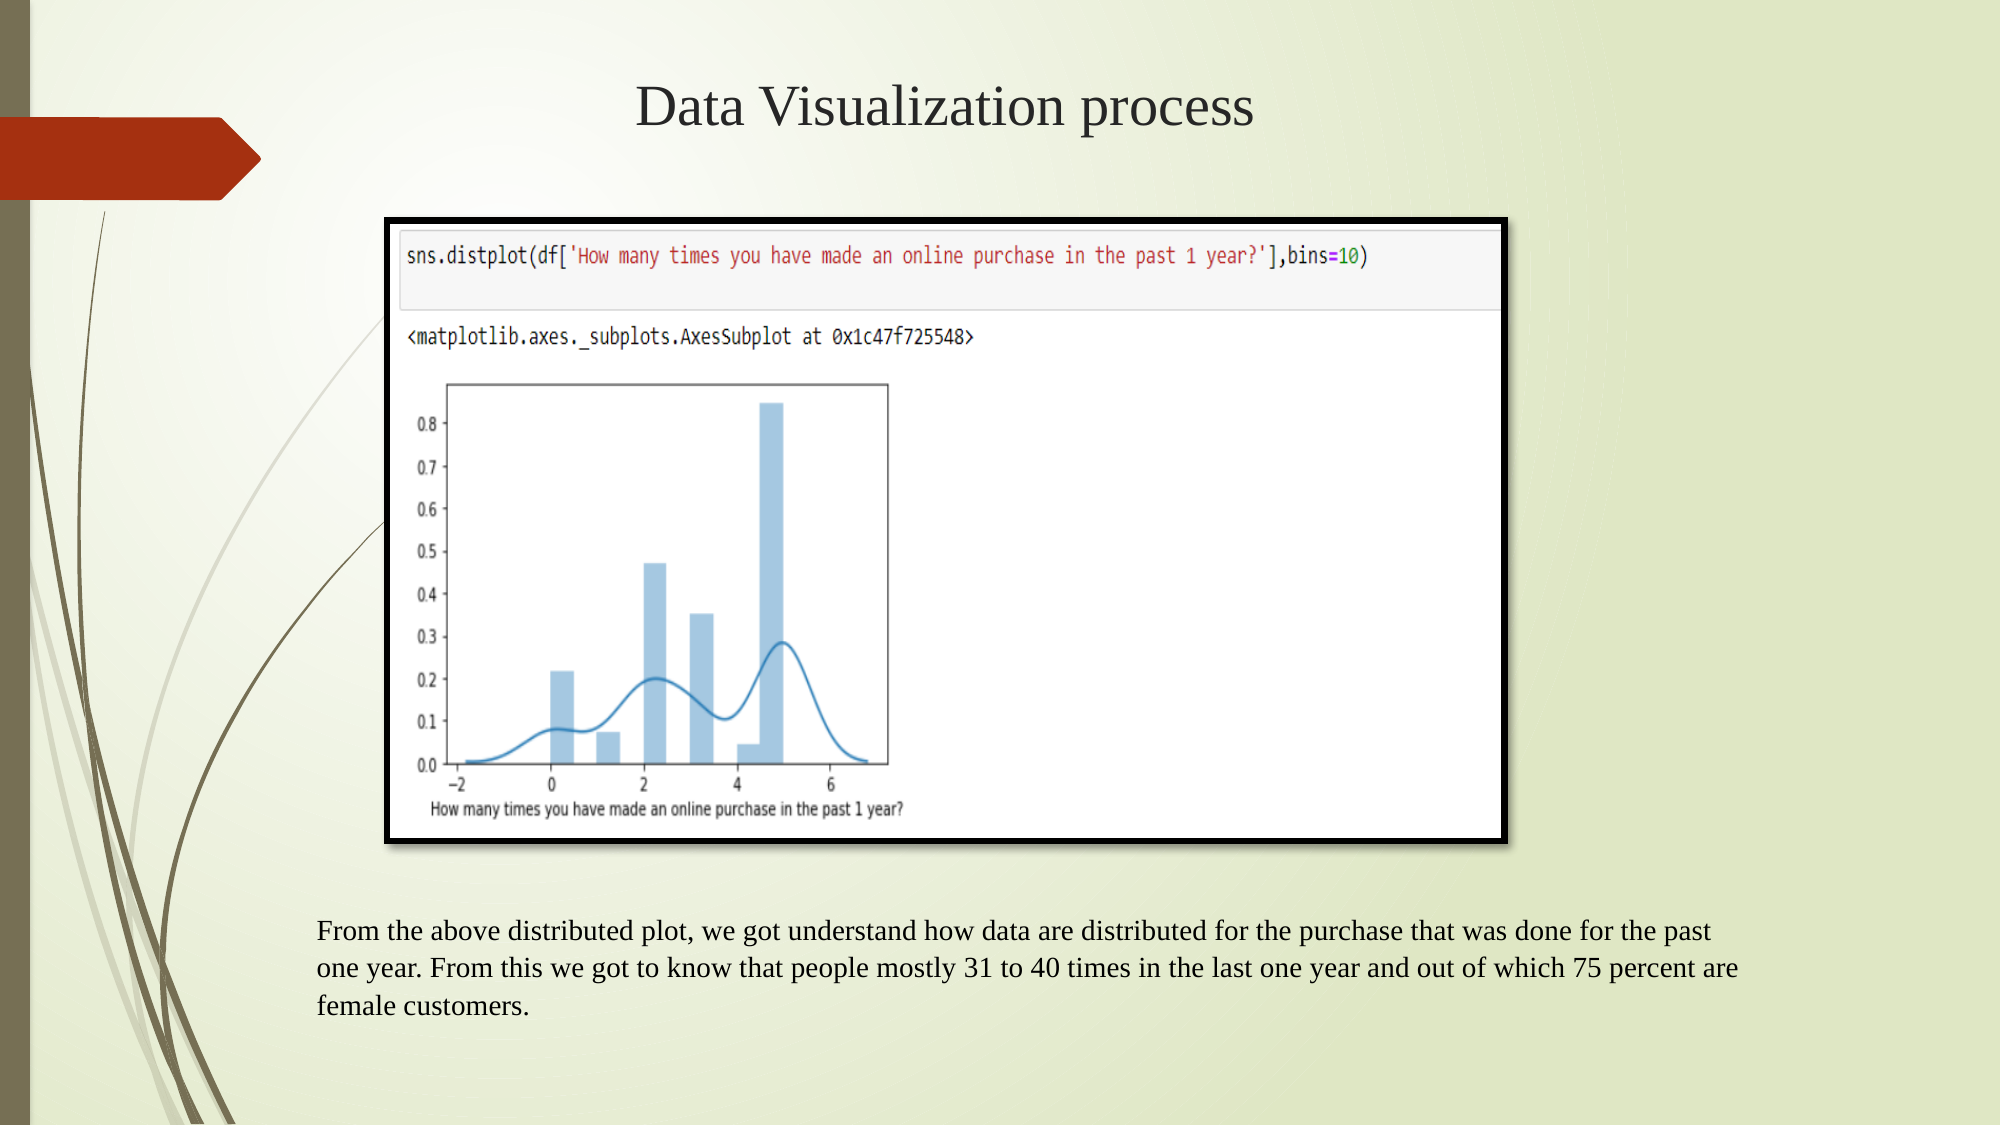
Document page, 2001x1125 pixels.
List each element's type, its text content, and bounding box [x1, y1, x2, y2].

text_box From the above distributed plot, we got understand how data are distributed for the purchase that was done for the past one year. From this we got to know that people mostly 31 to 40 times in the last one year and out of which 75 percent are female customers. [301, 901, 1768, 1029]
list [389, 223, 1502, 839]
title Data Visualization process [137, 59, 1755, 169]
